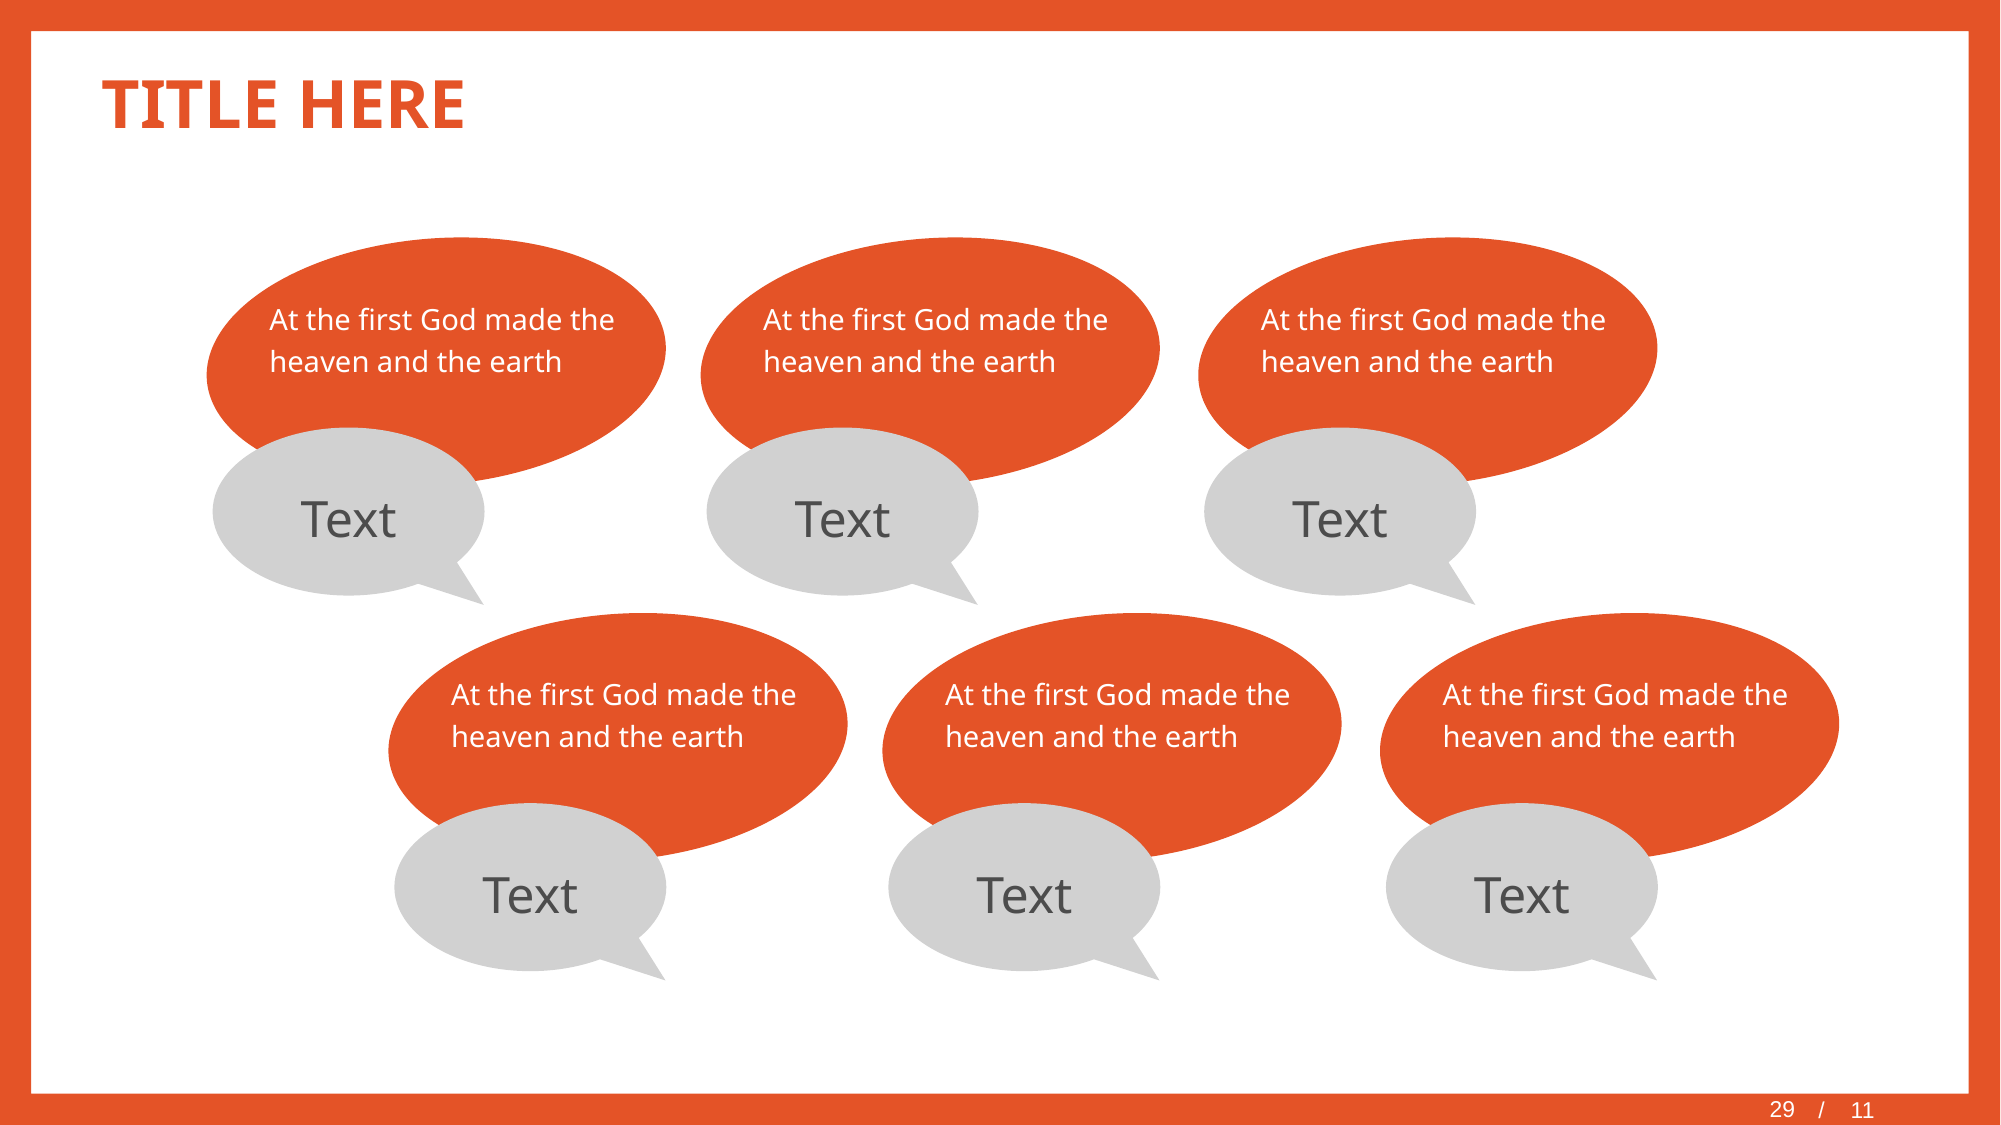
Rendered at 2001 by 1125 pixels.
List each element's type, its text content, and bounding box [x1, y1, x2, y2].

text_box At the first God made the heaven and the earth [1427, 662, 1813, 761]
text_box Text [392, 801, 669, 983]
text_box At the first God made the heaven and the earth [930, 662, 1315, 761]
text_box At the first God made the heaven and the earth [748, 286, 1133, 386]
text_box Text [886, 801, 1163, 983]
text_box At the first God made the heaven and the earth [254, 286, 639, 386]
text_box Text [1202, 425, 1479, 607]
title TITLE HERE [86, 42, 1914, 161]
text_box At the first God made the heaven and the earth [436, 662, 821, 761]
text_box [447, 610, 818, 662]
text_box Text [210, 425, 487, 607]
text_box [760, 235, 1130, 286]
text_box At the first God made the heaven and the earth [1246, 286, 1631, 386]
text_box [1196, 289, 1660, 483]
text_box [1439, 610, 1810, 662]
text_box Text [1383, 801, 1661, 983]
slide_number 29 [1422, 1098, 1810, 1125]
footer / 11 [1803, 1095, 2000, 1123]
text_box [941, 610, 1312, 662]
text_box [698, 288, 1162, 483]
text_box Text [704, 425, 981, 607]
text_box [880, 664, 1344, 859]
text_box [266, 235, 636, 286]
text_box [204, 288, 668, 483]
text_box [1377, 665, 1842, 859]
text_box [386, 664, 850, 859]
text_box [1258, 235, 1628, 286]
